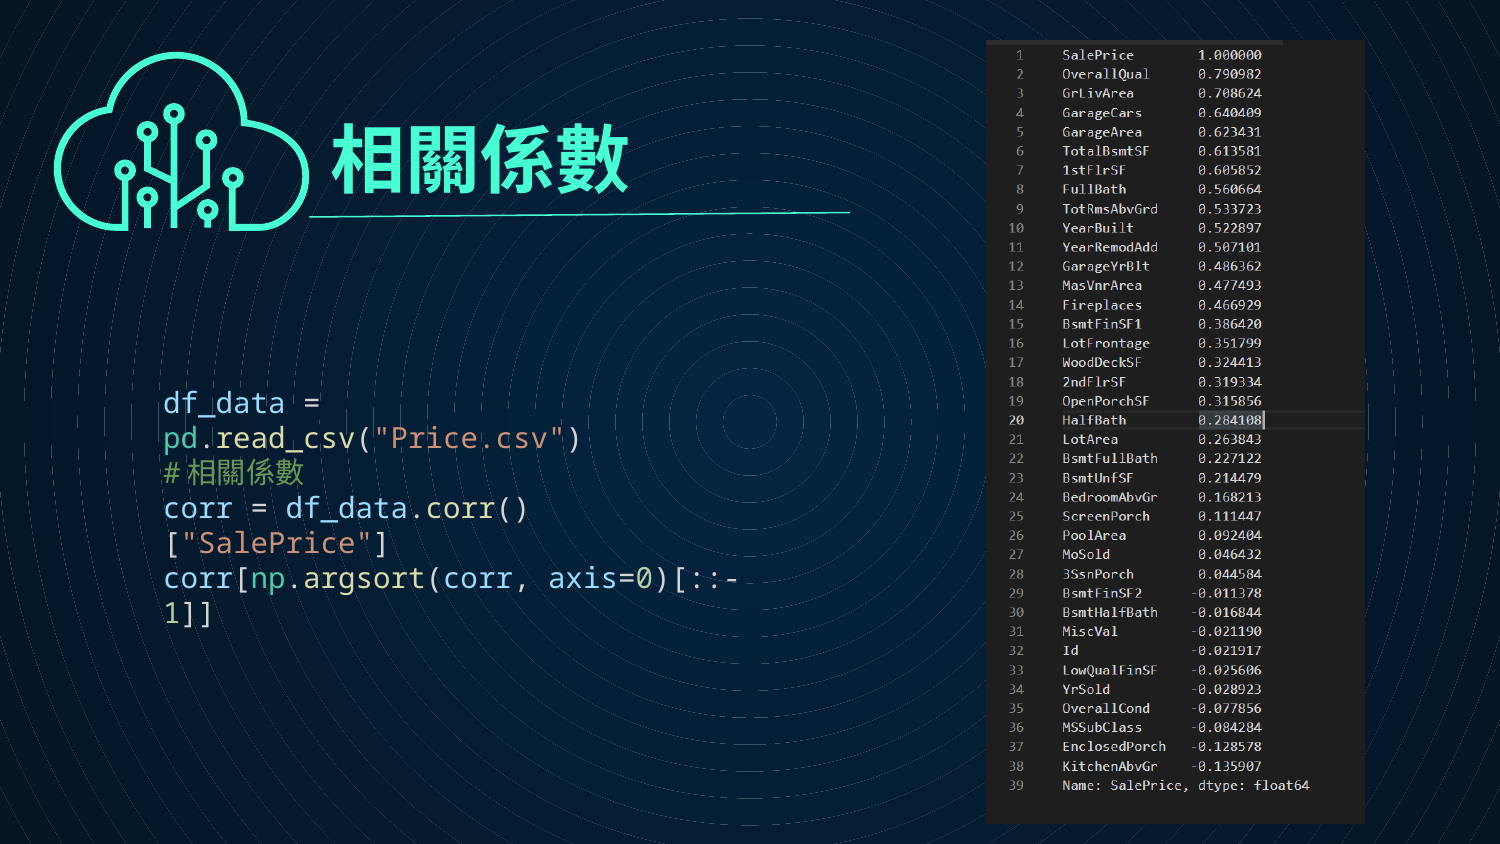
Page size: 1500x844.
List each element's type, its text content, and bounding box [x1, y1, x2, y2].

picture [986, 40, 1365, 825]
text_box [51, 48, 310, 232]
text_box df_data = pd.read_csv("Price.csv") #相關係數 corr = df_data.corr()["SalePrice"] corr[np.argsort(corr, axis=0)[::-1]] [148, 377, 761, 672]
text_box [93, 276, 981, 338]
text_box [309, 212, 851, 218]
text_box 相關係數 [315, 84, 817, 210]
